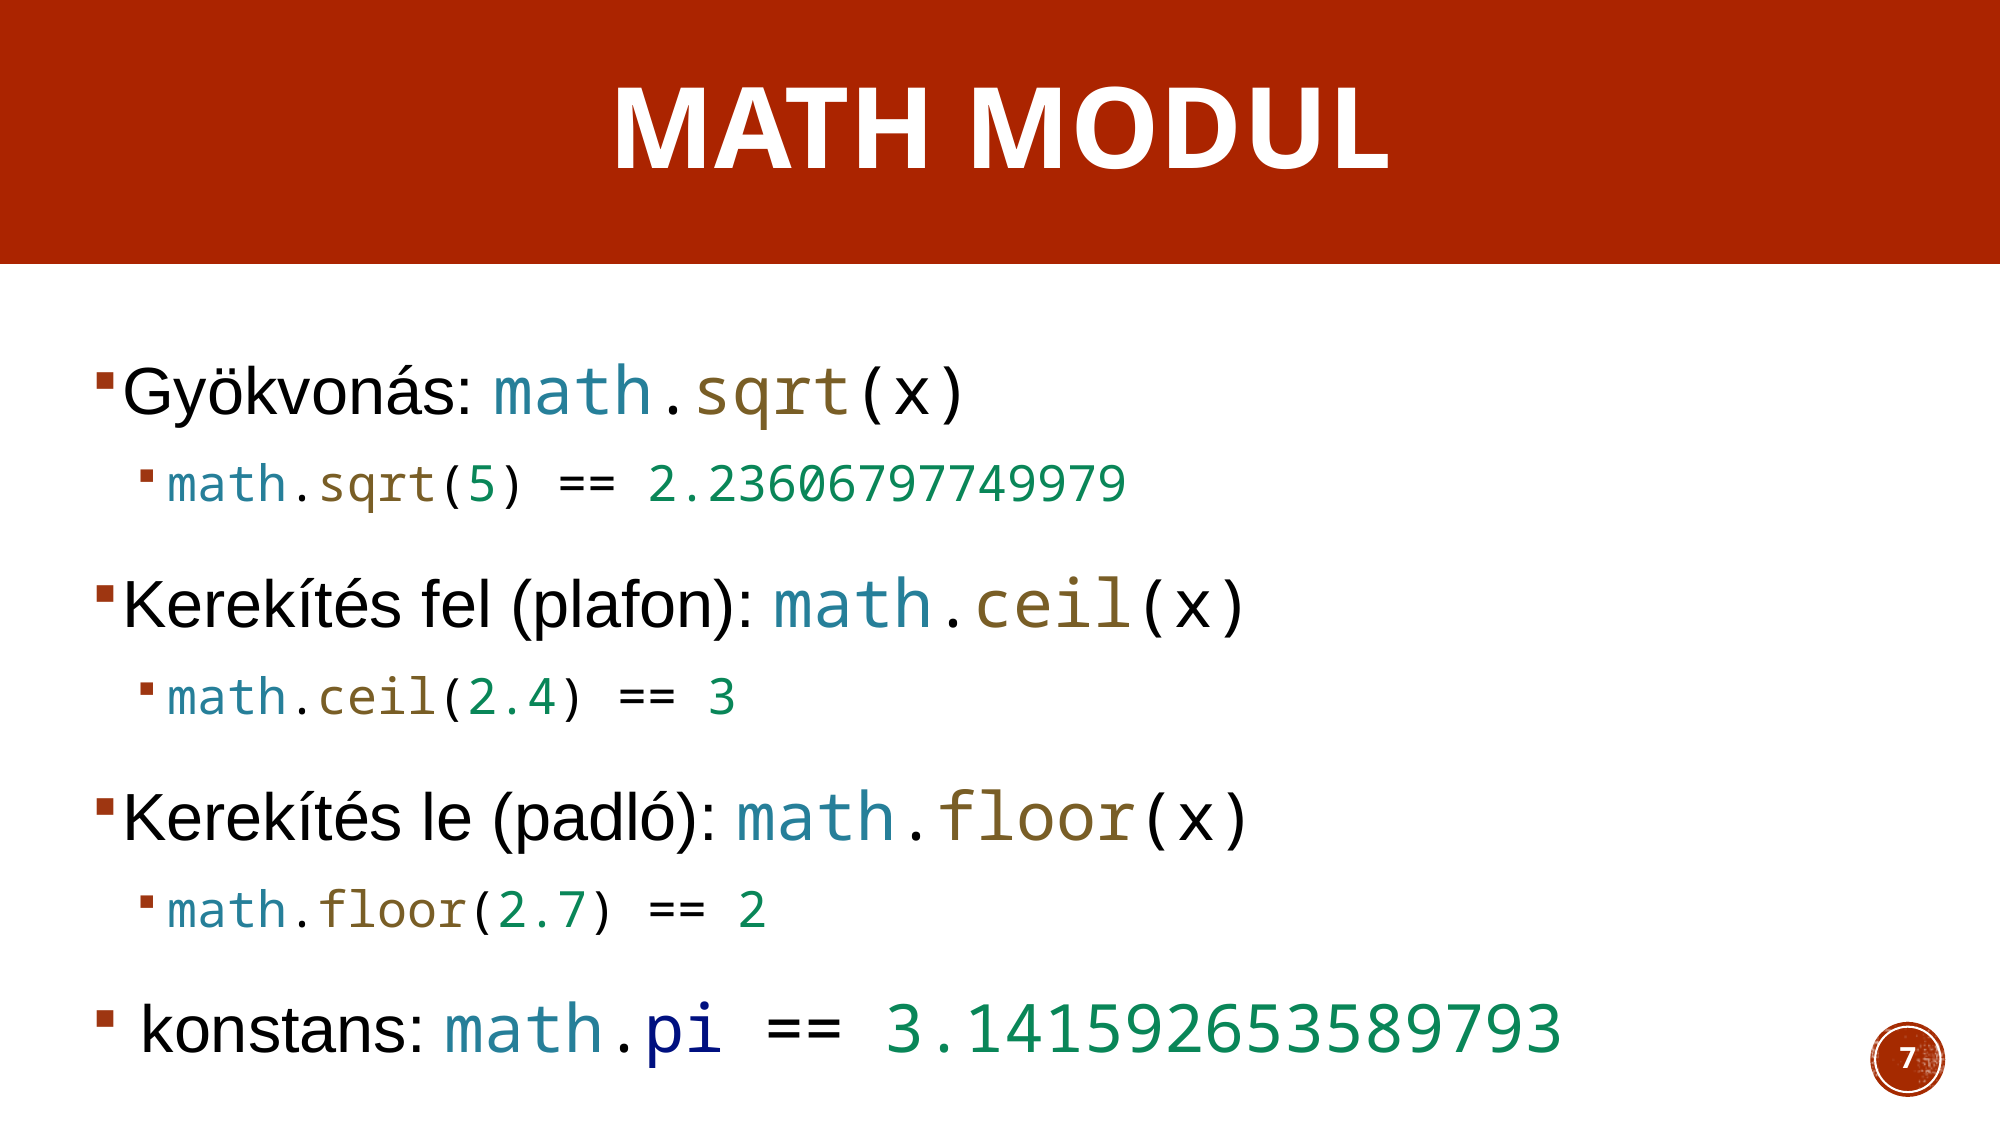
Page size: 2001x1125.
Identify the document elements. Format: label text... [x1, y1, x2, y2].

title Math modul [0, 0, 2000, 264]
slide_number 7 [1855, 1028, 1961, 1089]
